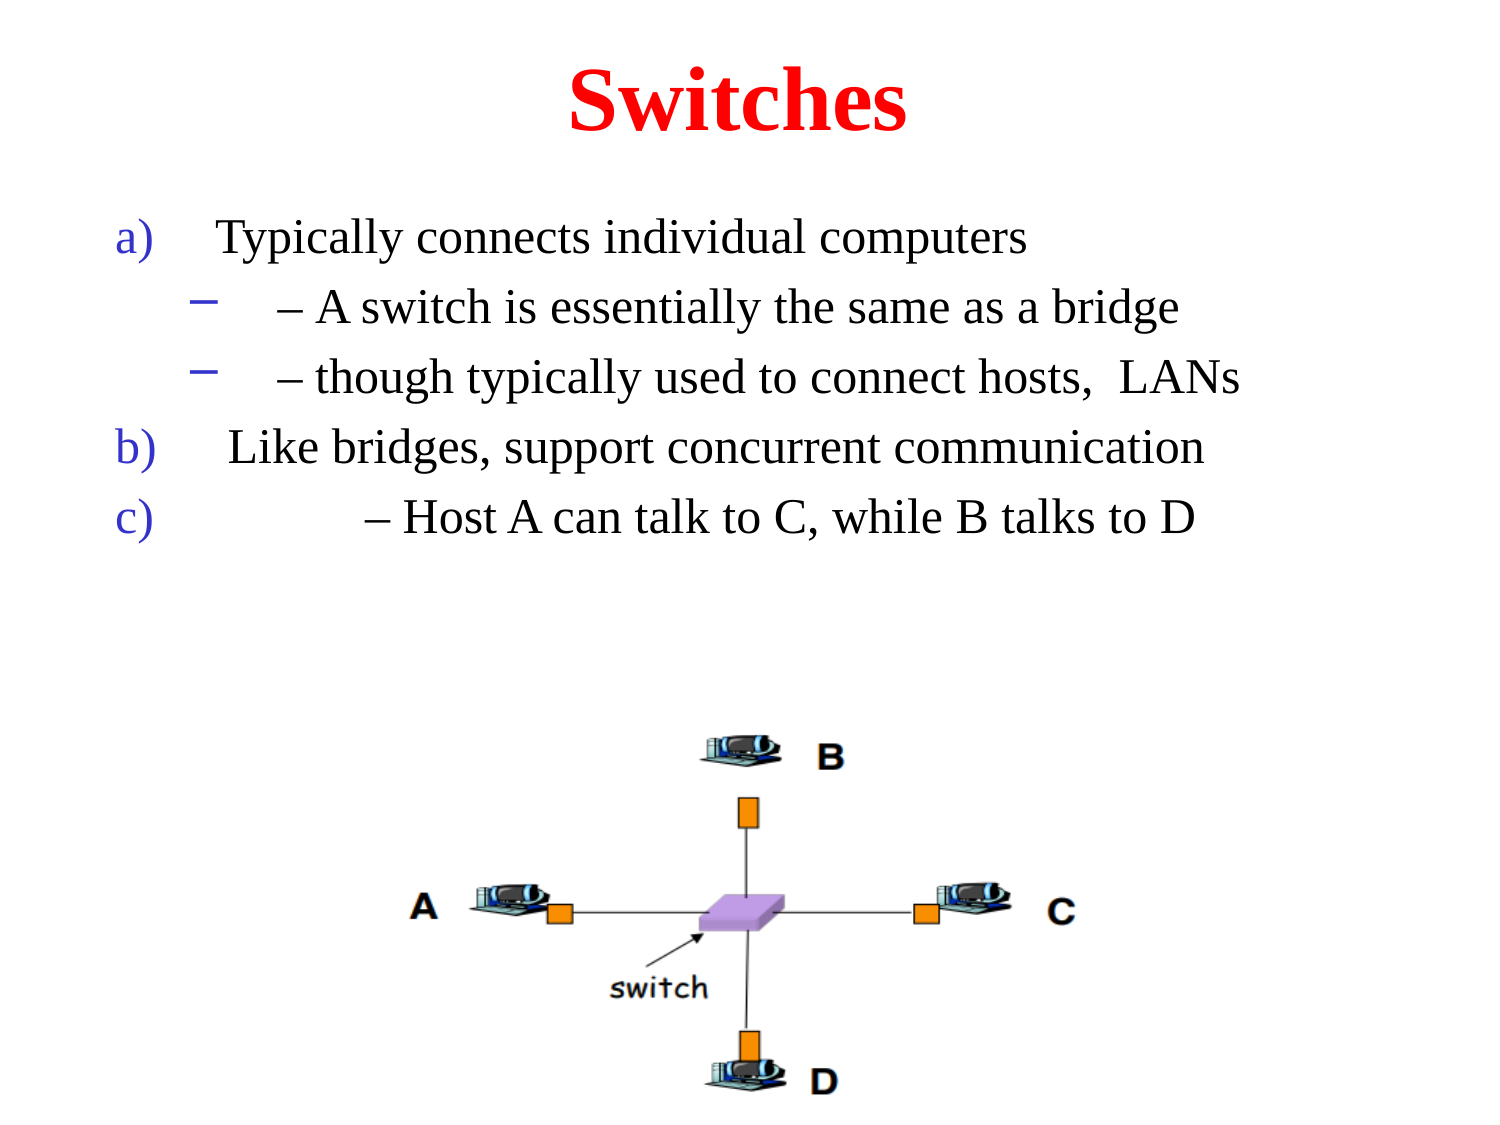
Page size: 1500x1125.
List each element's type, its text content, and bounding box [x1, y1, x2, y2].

title Switches [102, 0, 1398, 196]
picture [267, 687, 1233, 1125]
list Typically connects individual computers – A switch is essentially the same as a bridge – though typically used to connect hosts, LANs Like bridges, support concurrent communication – Host A can talk to C, while B talks to D [99, 196, 1425, 581]
